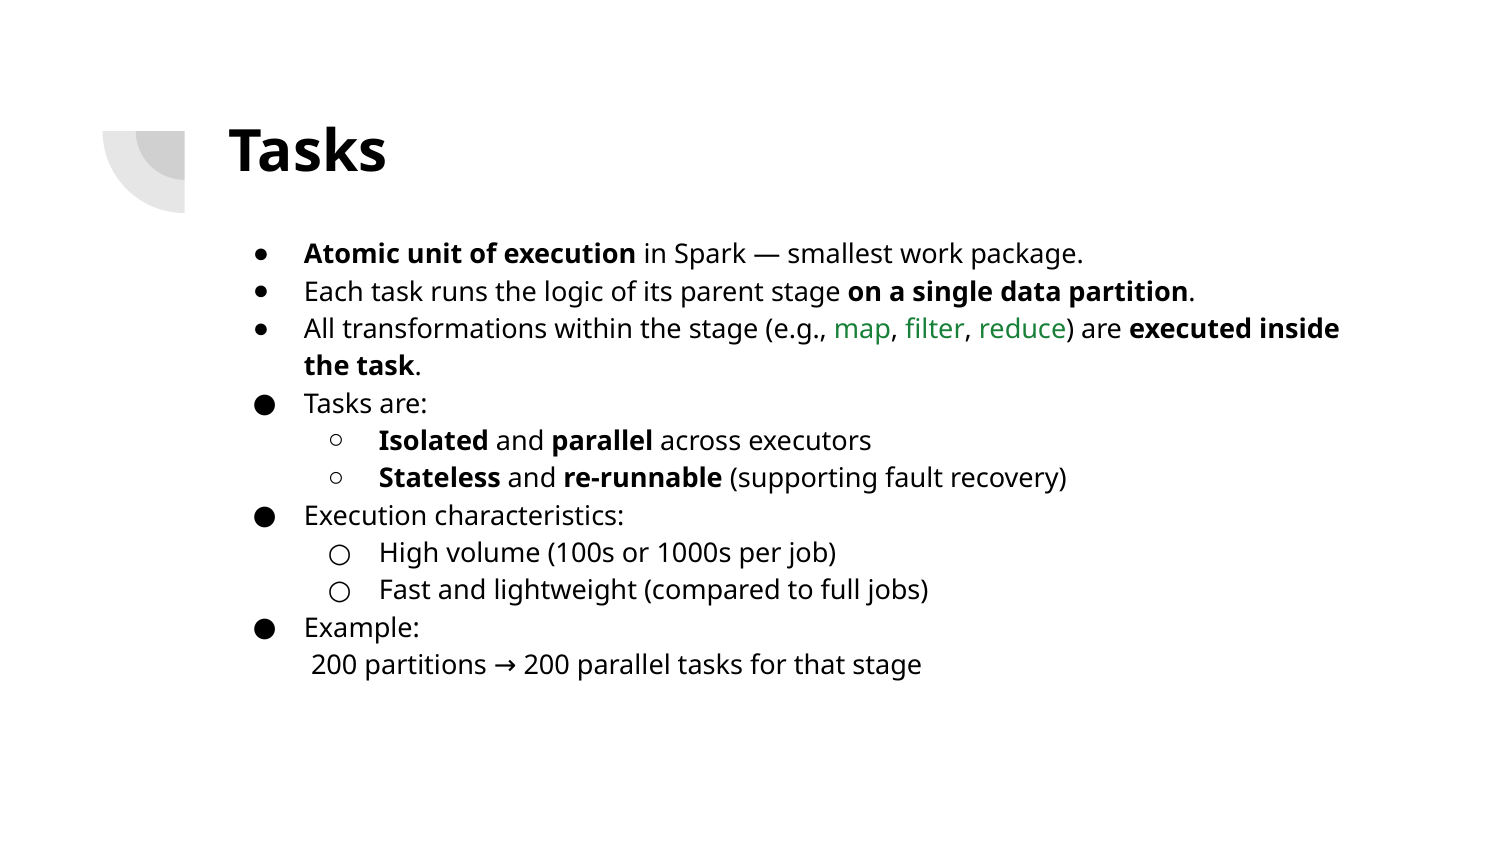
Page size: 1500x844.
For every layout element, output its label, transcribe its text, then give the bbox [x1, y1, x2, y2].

title Tasks [213, 98, 1368, 216]
list Atomic unit of execution in Spark — smallest work package. Each task runs the logic of its parent stage on a single data partition. All transformations within the stage (e.g., map, filter, reduce) are executed inside the task. Tasks are: Isolated and parallel across executors Stateless and re-runnable (supporting fault recovery) Execution characteristics: High volume (100s or 1000s per job) Fast and lightweight (compared to full jobs) Example: 200 partitions → 200 parallel tasks for that stage [213, 216, 1368, 744]
